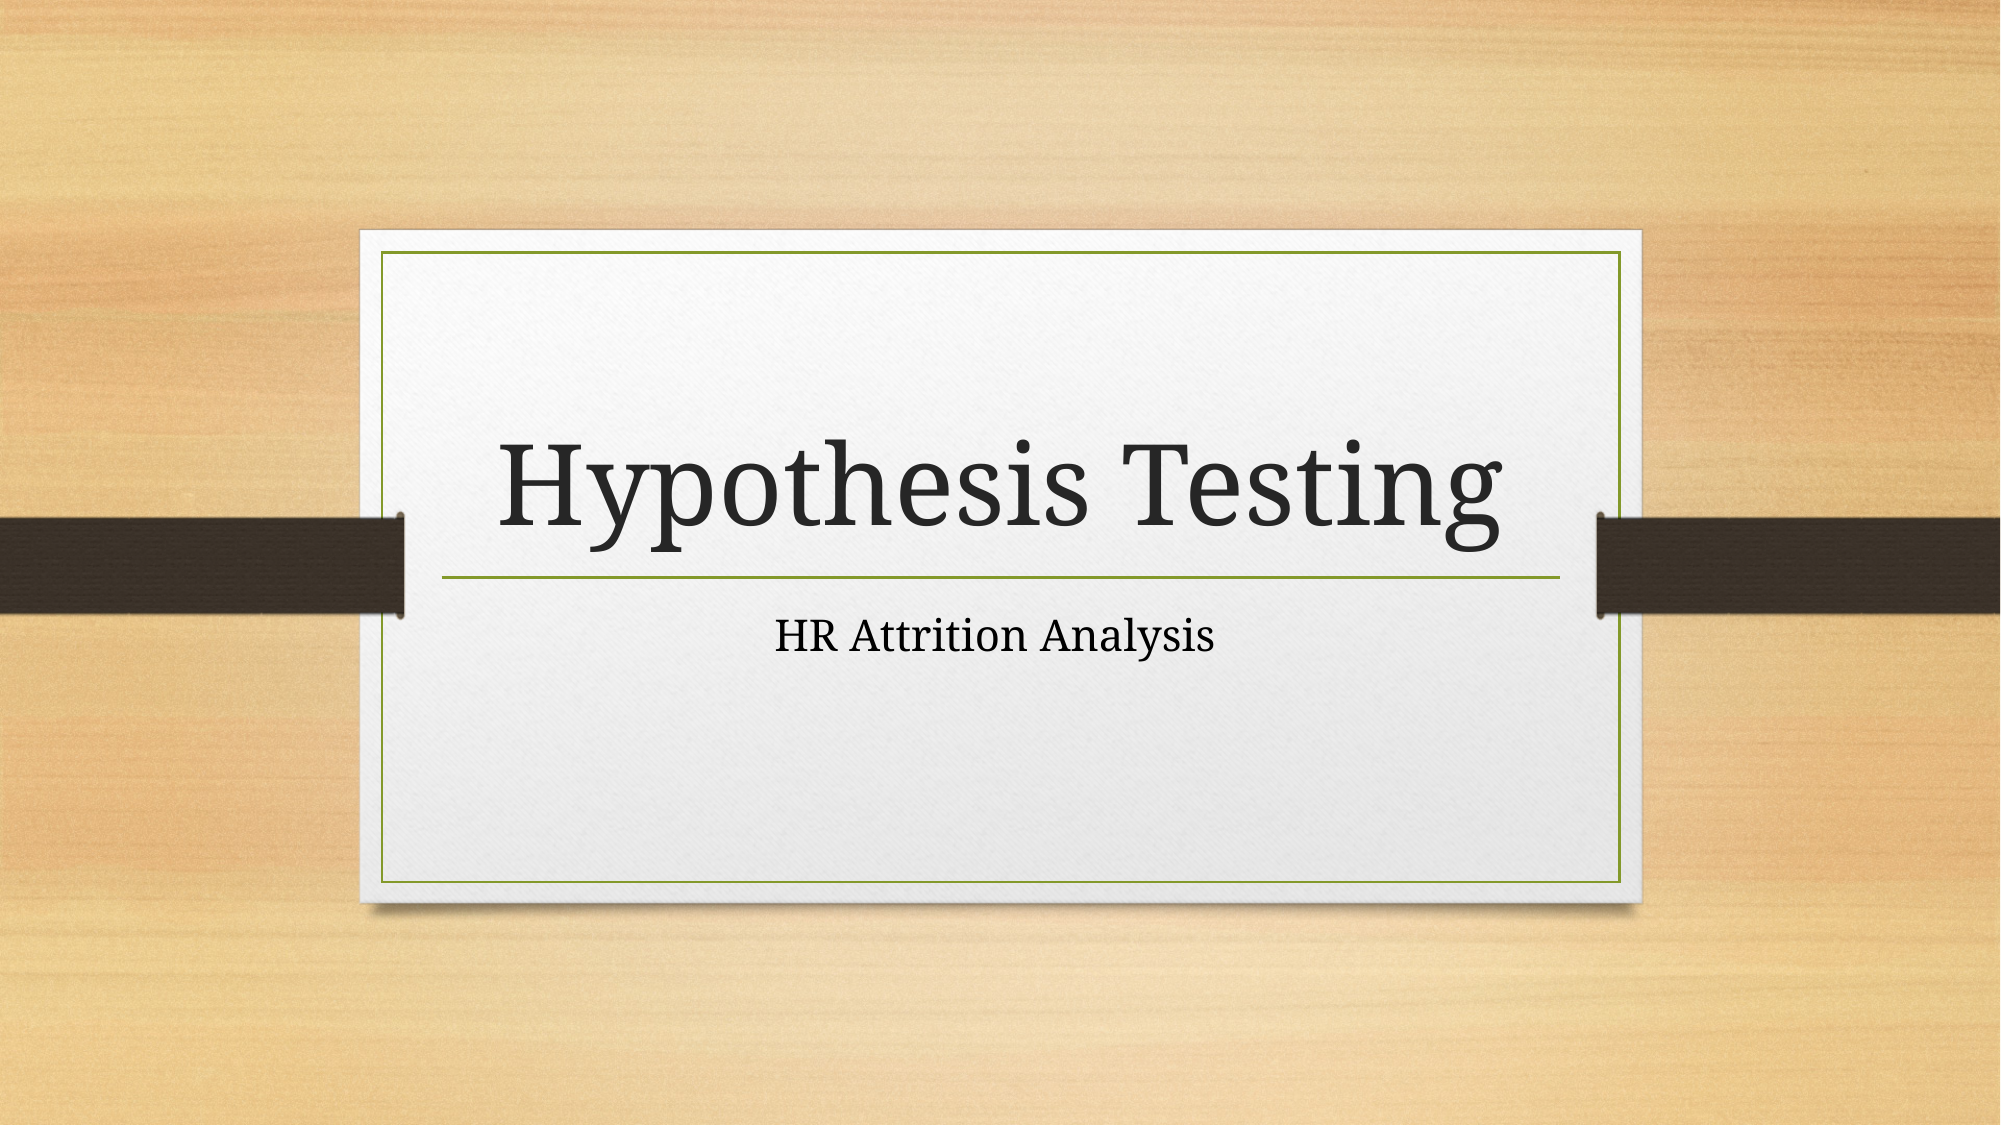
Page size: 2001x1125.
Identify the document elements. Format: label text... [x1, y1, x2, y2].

subtitle HR Attrition Analysis [441, 600, 1560, 817]
picture [0, 0, 2001, 1125]
title Hypothesis Testing [441, 306, 1560, 556]
